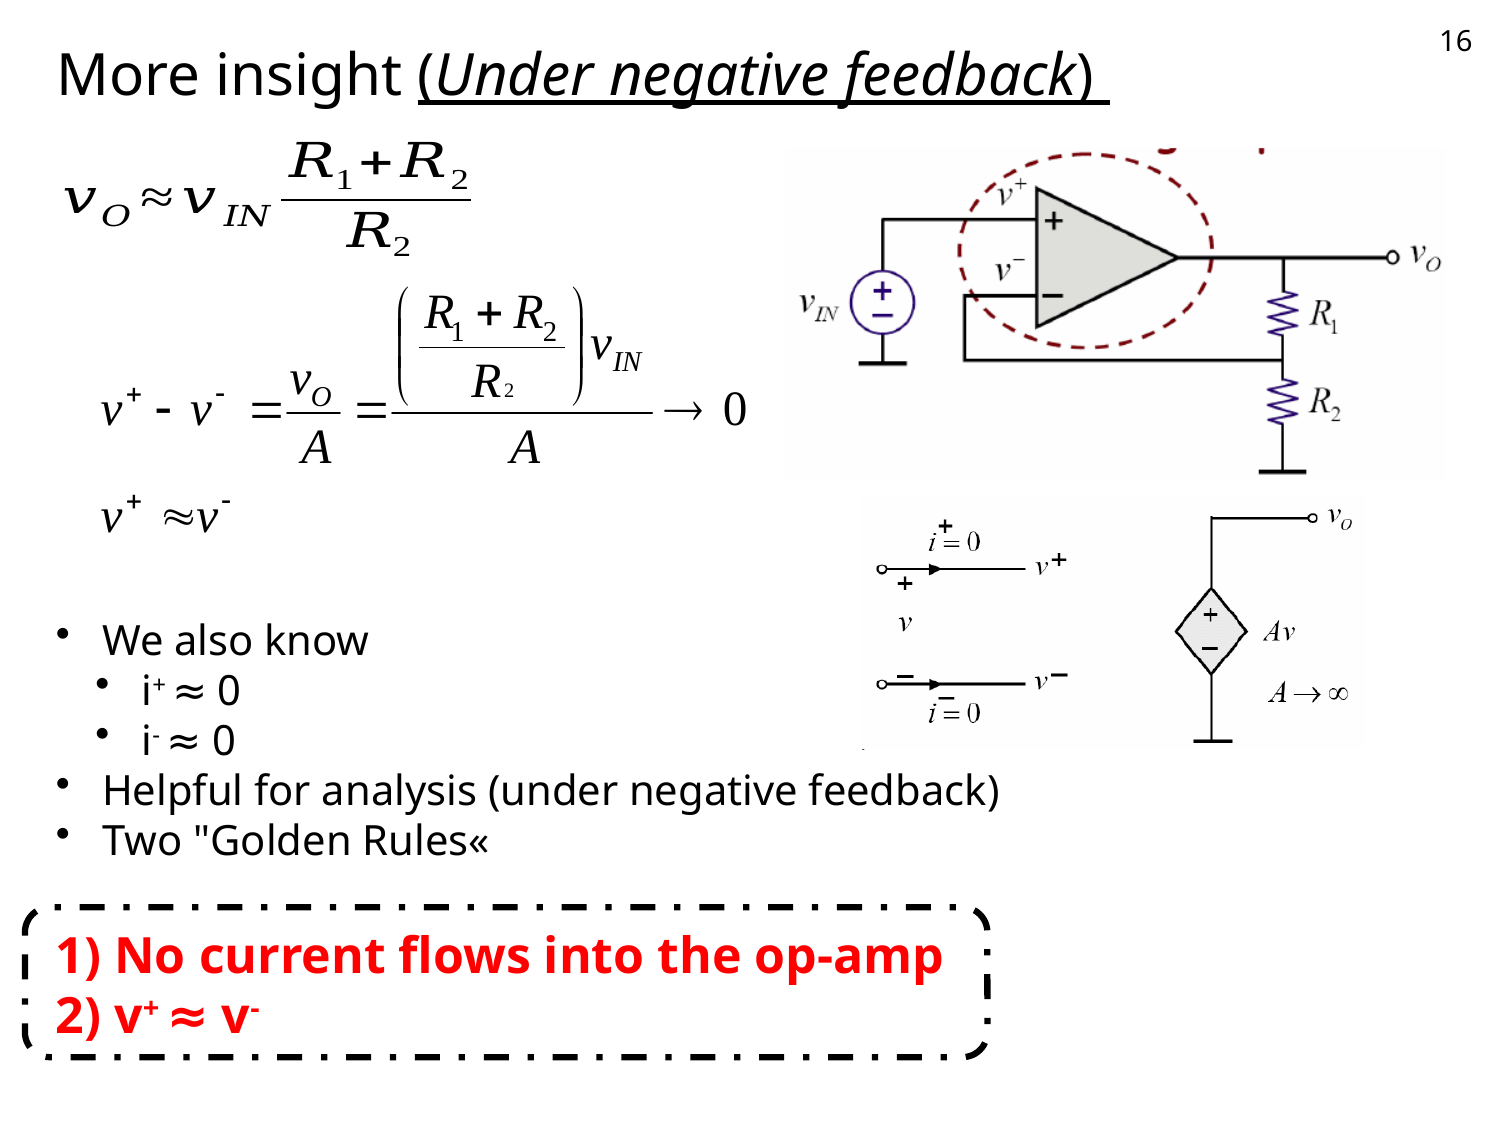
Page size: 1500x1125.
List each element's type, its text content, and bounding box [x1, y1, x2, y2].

text_box We also know i+ ≈ 0 i- ≈ 0 Helpful for analysis (under negative feedback) Two "Golden Rules« 1) No current flows into the op-amp 2) v+ ≈ v- [41, 606, 1424, 1052]
picture [785, 136, 1448, 485]
text_box [24, 907, 988, 1058]
picture [861, 496, 1371, 751]
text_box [93, 278, 756, 542]
title More insight (Under negative feedback) [41, 37, 1294, 125]
